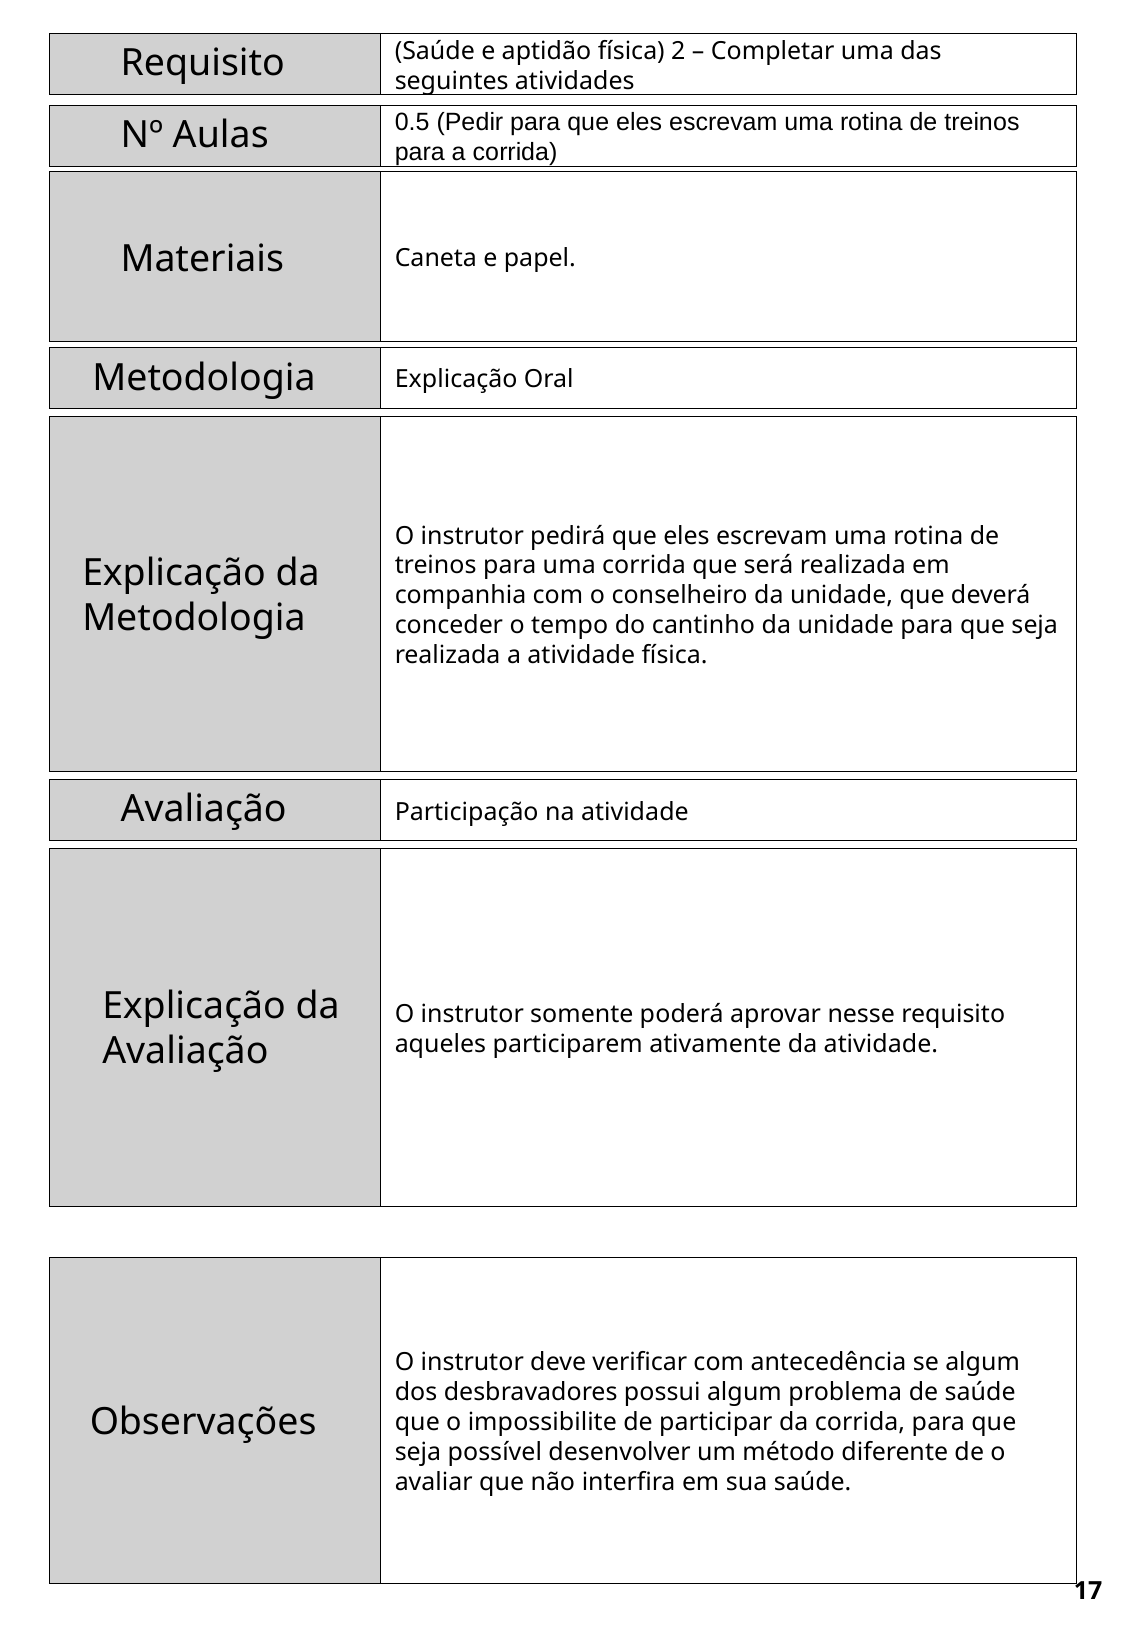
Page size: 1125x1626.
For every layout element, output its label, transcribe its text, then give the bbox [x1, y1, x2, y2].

text_box Metodologia [77, 345, 352, 406]
text_box Explicação Oral [378, 346, 1077, 410]
text_box Avaliação [105, 776, 324, 837]
text_box [48, 415, 378, 773]
text_box [48, 346, 378, 410]
text_box O instrutor pedirá que eles escrevam uma rotina de treinos para uma corrida que será realizada em companhia com o conselheiro da unidade, que deverá conceder o tempo do cantinho da unidade para que seja realizada a atividade física. [378, 415, 1077, 773]
text_box [899, 9, 1119, 73]
text_box [48, 847, 378, 1207]
text_box [48, 170, 378, 343]
text_box Requisito [105, 30, 324, 91]
text_box 0.5 (Pedir para que eles escrevam uma rotina de treinos para a corrida) [378, 104, 1077, 168]
text_box [48, 1256, 378, 1585]
text_box [48, 32, 378, 96]
slide_number 17 [864, 1548, 1118, 1625]
text_box Materiais [105, 226, 324, 287]
text_box [48, 104, 378, 168]
text_box Nº Aulas [105, 102, 324, 162]
text_box [48, 778, 378, 842]
text_box O instrutor deve verificar com antecedência se algum dos desbravadores possui algum problema de saúde que o impossibilite de participar da corrida, para que seja possível desenvolver um método diferente de o avaliar que não interfira em sua saúde. [378, 1256, 1077, 1585]
text_box Explicação da Avaliação [87, 974, 362, 1079]
text_box (Saúde e aptidão física) 2 – Completar uma das seguintes atividades [378, 32, 1077, 96]
text_box Caneta e papel. [378, 170, 1077, 343]
text_box O instrutor somente poderá aprovar nesse requisito aqueles participarem ativamente da atividade. [378, 847, 1077, 1207]
text_box Participação na atividade [378, 778, 1077, 842]
text_box Explicação da Metodologia [67, 540, 362, 646]
text_box Observações [75, 1390, 350, 1450]
